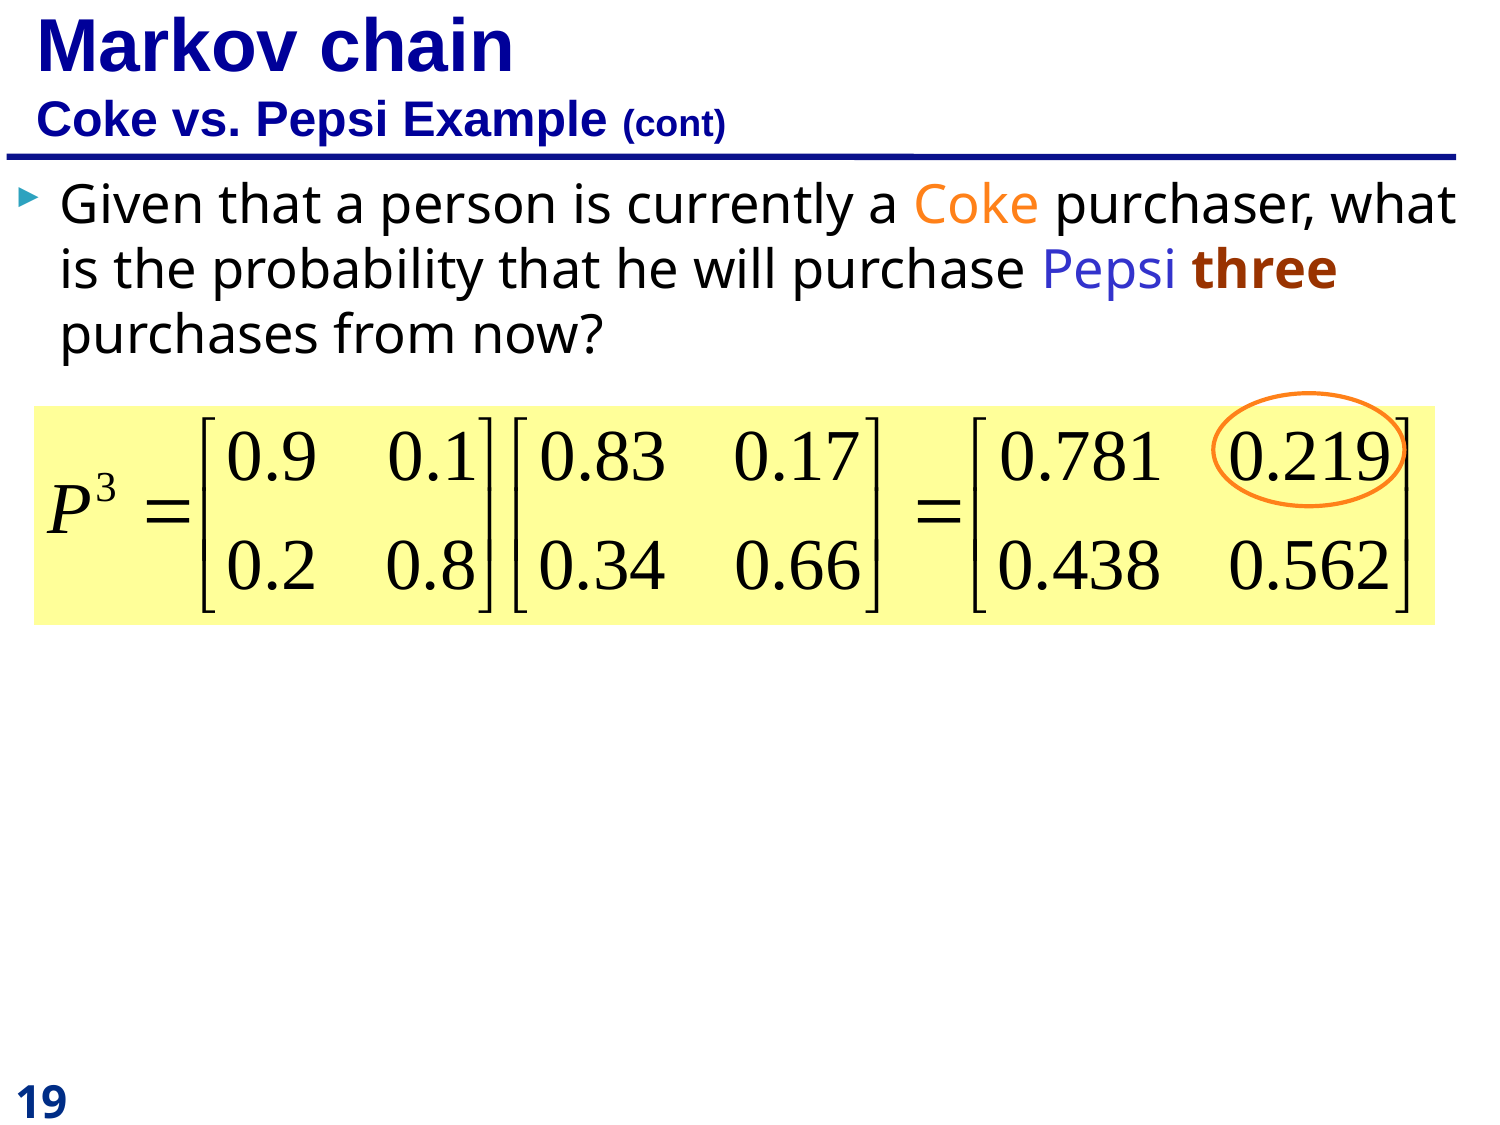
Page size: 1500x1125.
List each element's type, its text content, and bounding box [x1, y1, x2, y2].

title Markov chain Coke vs. Pepsi Example (cont) [21, 0, 1500, 154]
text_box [33, 392, 1436, 626]
slide_number 19 [0, 1065, 325, 1125]
list Given that a person is currently a Coke purchaser, what is the probability that he will purchase Pepsi three purchases from now? [0, 162, 1500, 1049]
